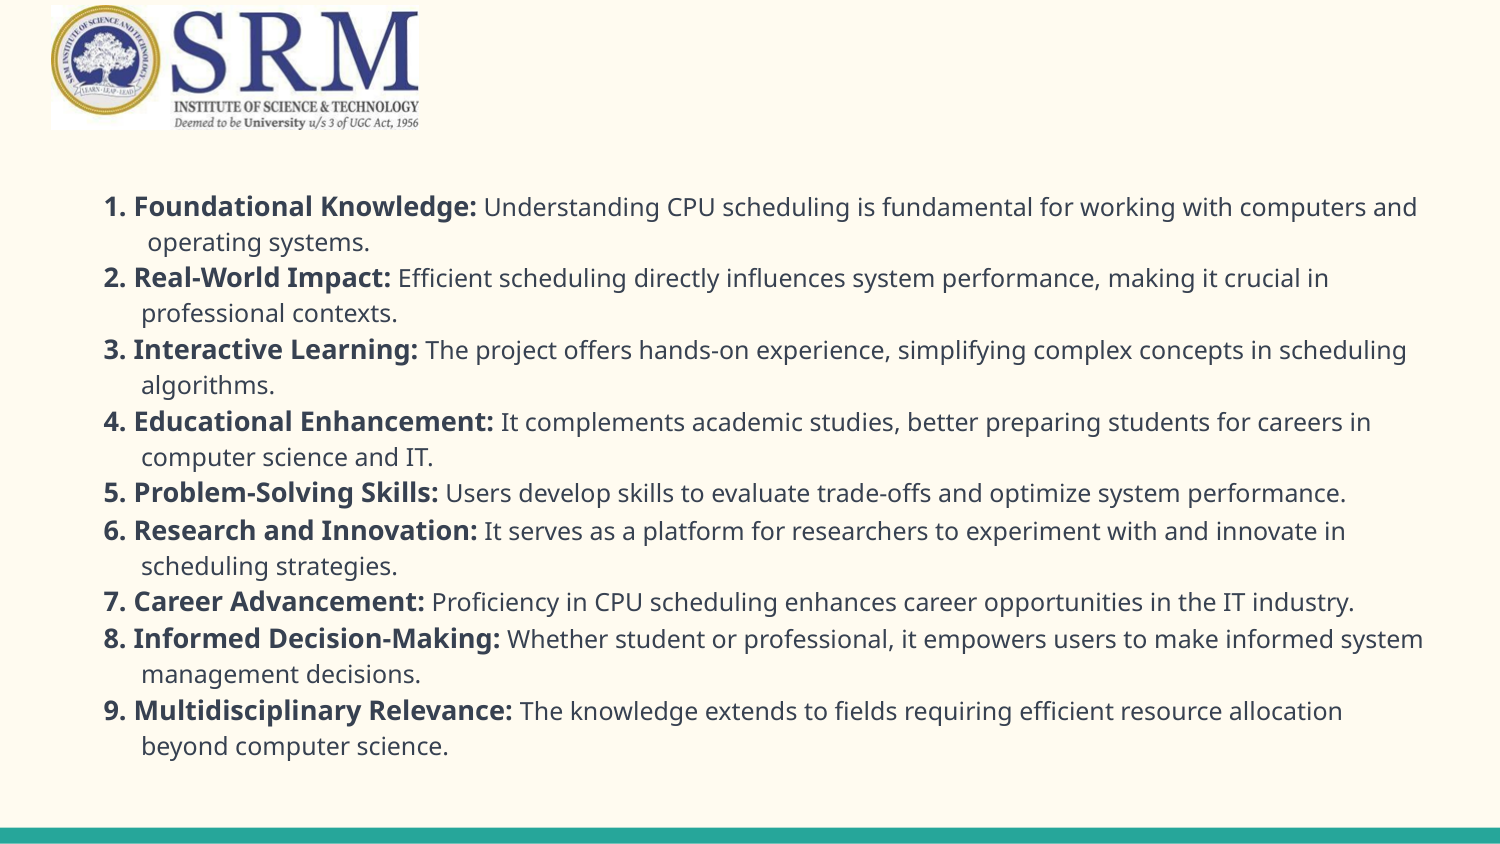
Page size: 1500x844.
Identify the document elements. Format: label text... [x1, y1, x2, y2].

picture [50, 5, 419, 131]
list 1. Foundational Knowledge: Understanding CPU scheduling is fundamental for working with computers and operating systems. 2. Real-World Impact: Efficient scheduling directly influences system performance, making it crucial in professional contexts. 3. Interactive Learning: The project offers hands-on experience, simplifying complex concepts in scheduling algorithms. 4. Educational Enhancement: It complements academic studies, better preparing students for careers in computer science and IT. 5. Problem-Solving Skills: Users develop skills to evaluate trade-offs and optimize system performance. 6. Research and Innovation: It serves as a platform for researchers to experiment with and innovate in scheduling strategies. 7. Career Advancement: Proficiency in CPU scheduling enhances career opportunities in the IT industry. 8. Informed Decision-Making: Whether student or professional, it empowers users to make informed system management decisions. 9. Multidisciplinary Relevance: The knowledge extends to fields requiring efficient resource allocation beyond computer science. [51, 169, 1449, 844]
